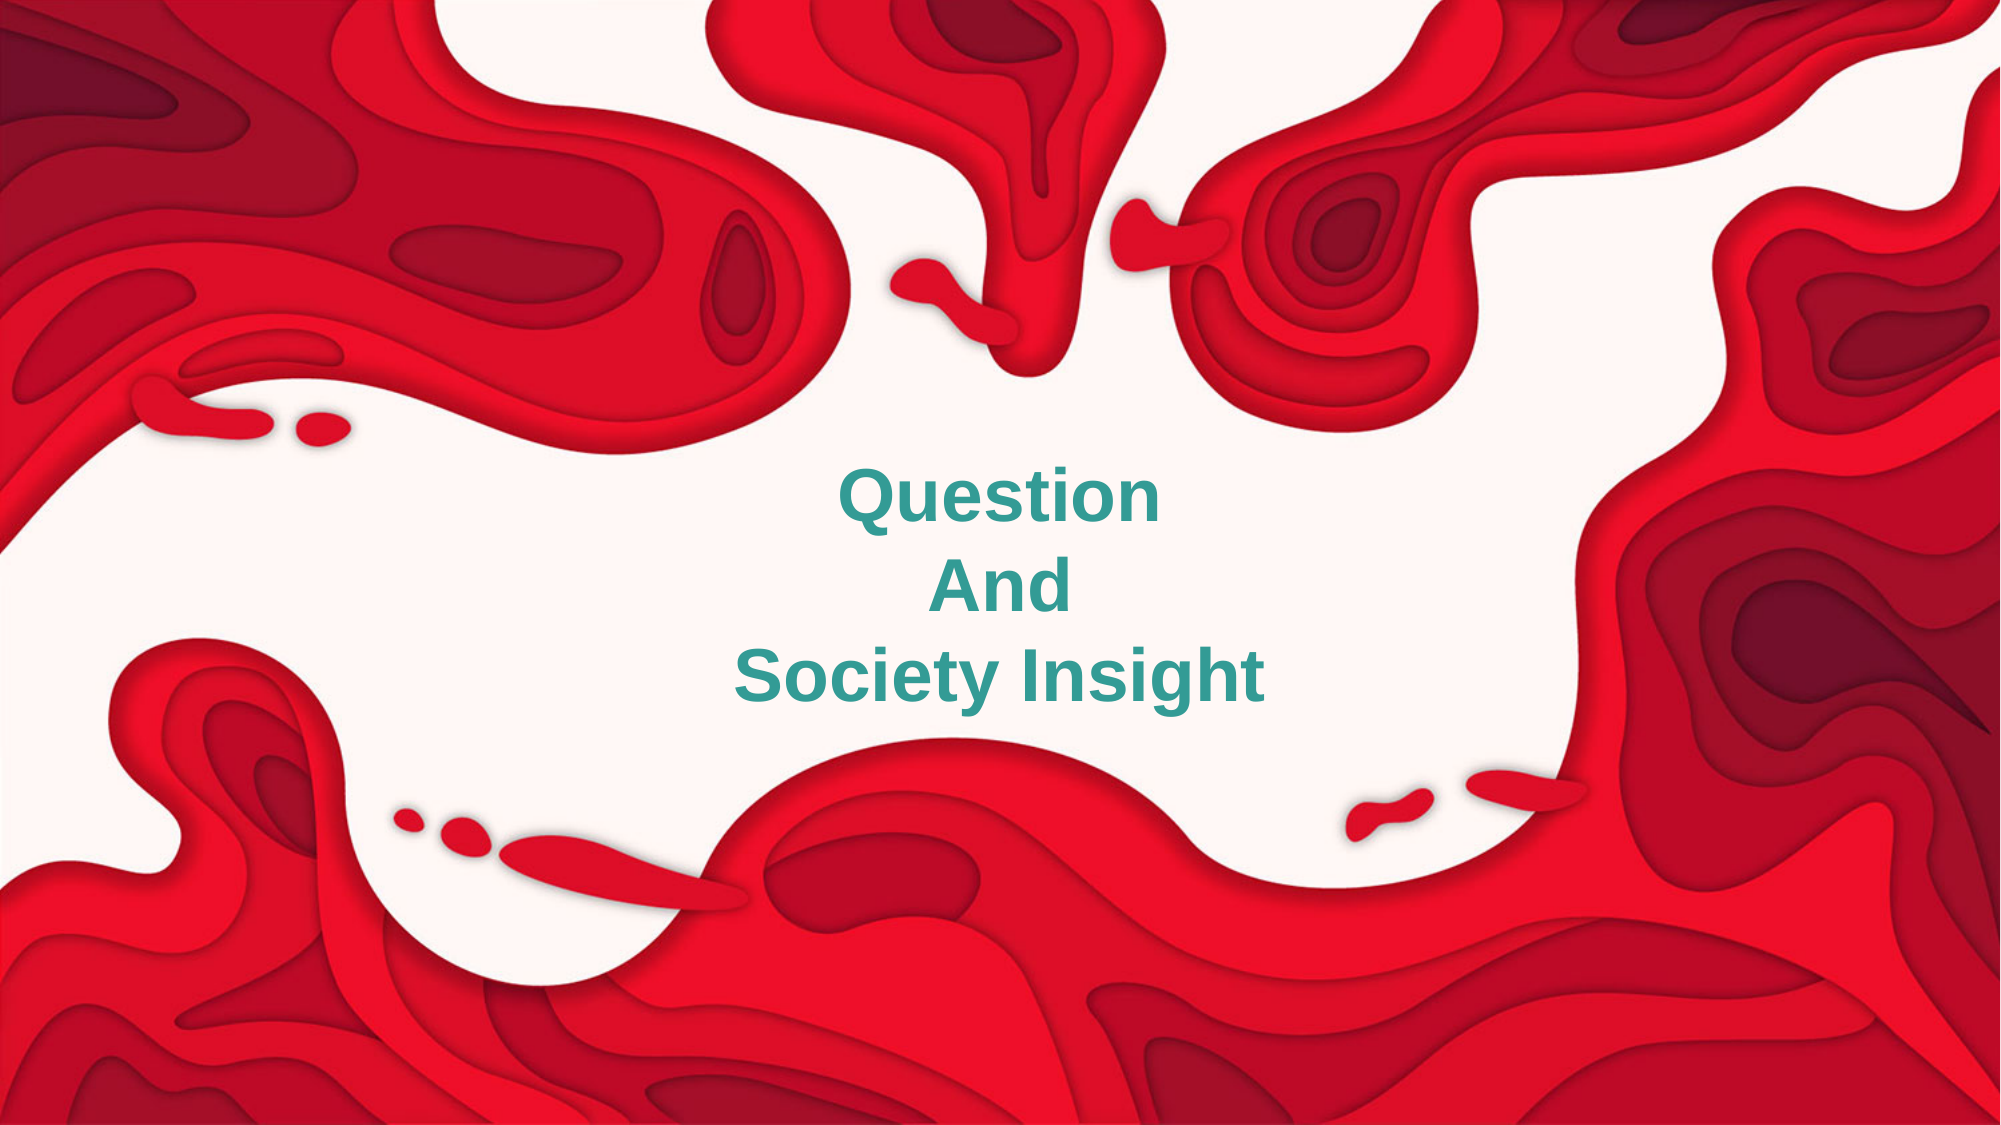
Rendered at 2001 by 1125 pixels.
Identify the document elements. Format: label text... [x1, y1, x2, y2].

text_box Question And Society Insight [0, 439, 2000, 724]
picture [0, 0, 2001, 1125]
